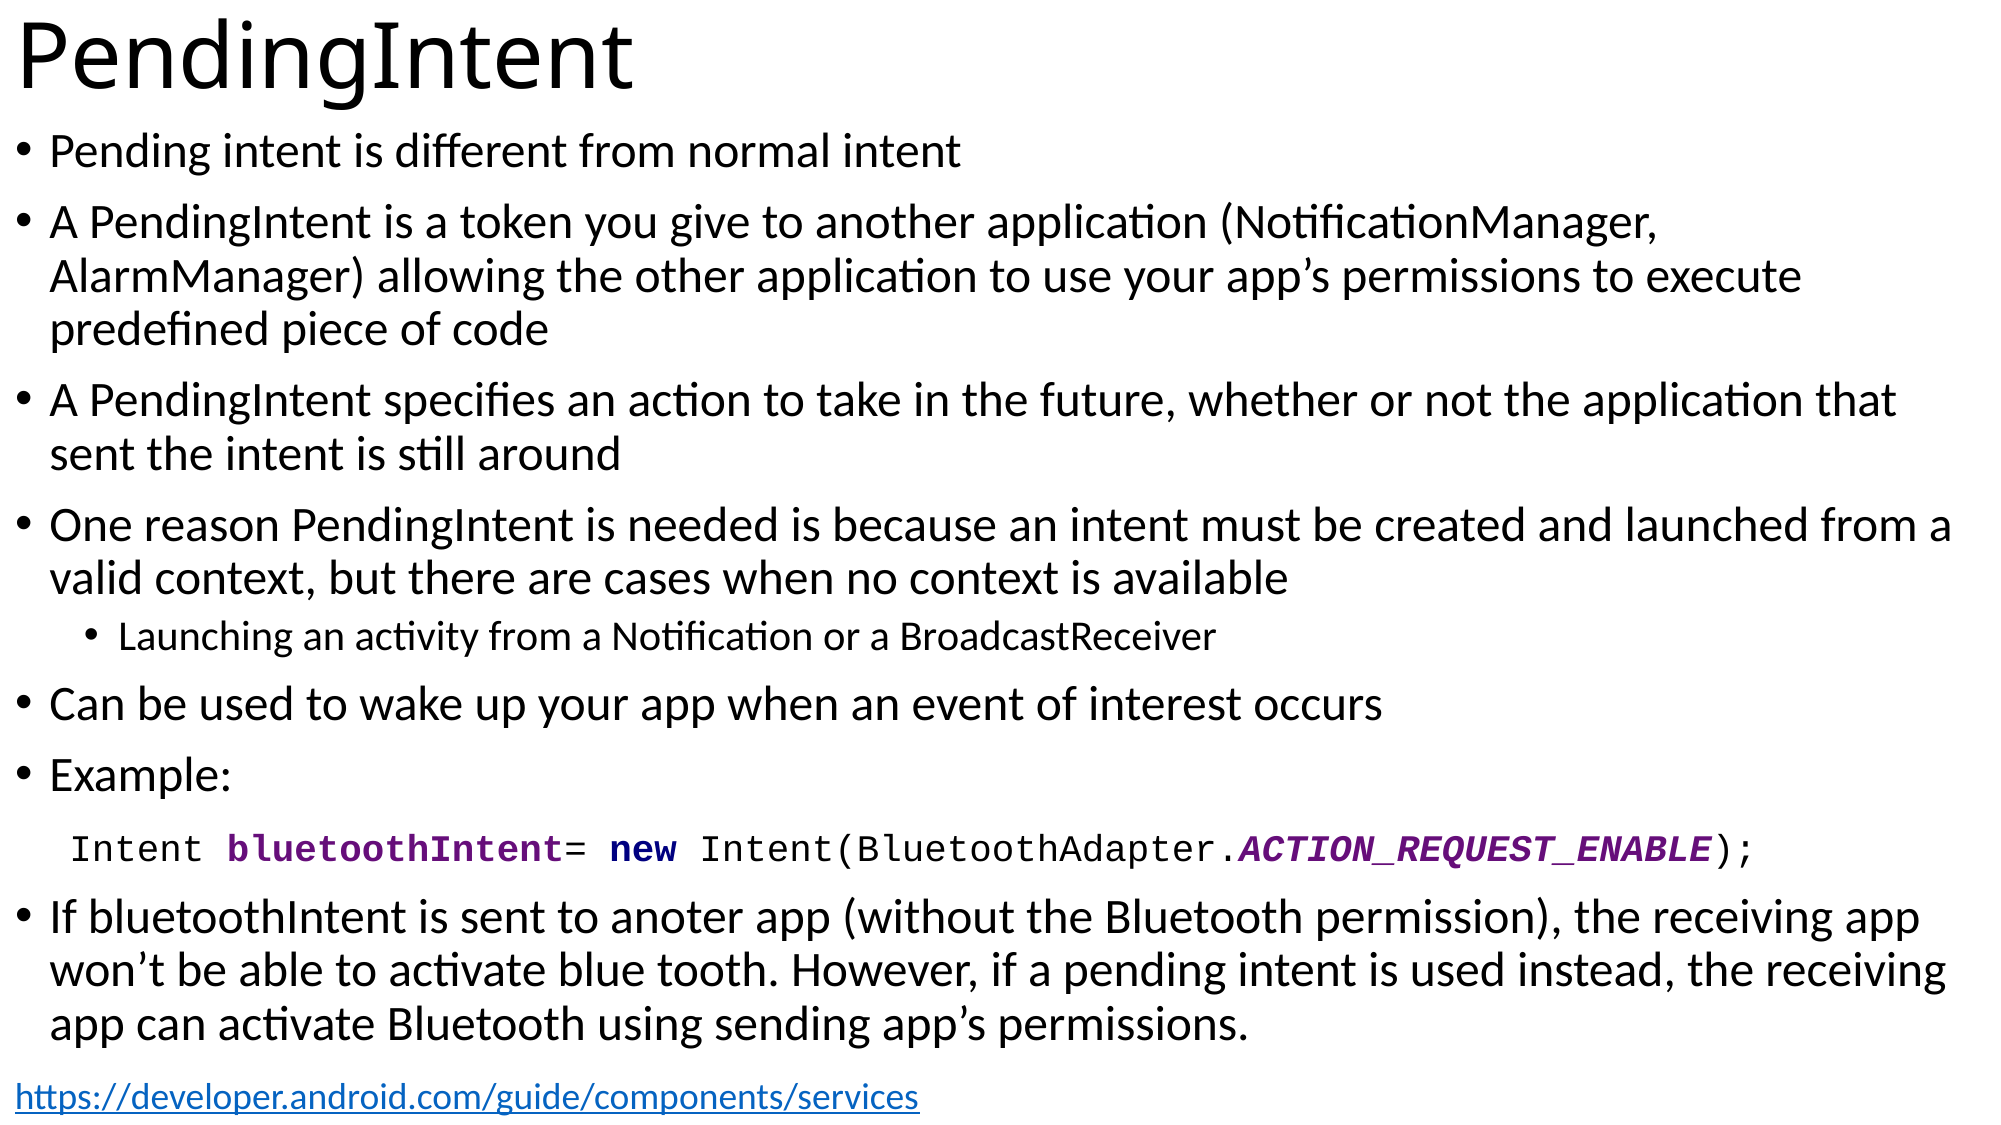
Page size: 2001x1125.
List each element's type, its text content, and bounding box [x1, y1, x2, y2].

list Pending intent is different from normal intent A PendingIntent is a token you give to another application (NotificationManager, AlarmManager) allowing the other application to use your app’s permissions to execute predefined piece of code A PendingIntent specifies an action to take in the future, whether or not the application that sent the intent is still around One reason PendingIntent is needed is because an intent must be created and launched from a valid context, but there are cases when no context is available Launching an activity from a Notification or a BroadcastReceiver Can be used to wake up your app when an event of interest occurs Example: If bluetoothIntent is sent to anoter app (without the Bluetooth permission), the receiving app won’t be able to activate blue tooth. However, if a pending intent is used instead, the receiving app can activate Bluetooth using sending app’s permissions. [0, 117, 2000, 1065]
title PendingIntent [0, 0, 1725, 117]
text_box Intent bluetoothIntent= new Intent(BluetoothAdapter.ACTION_REQUEST_ENABLE); [54, 816, 1773, 877]
text_box https://developer.android.com/guide/components/services [0, 1064, 1374, 1125]
